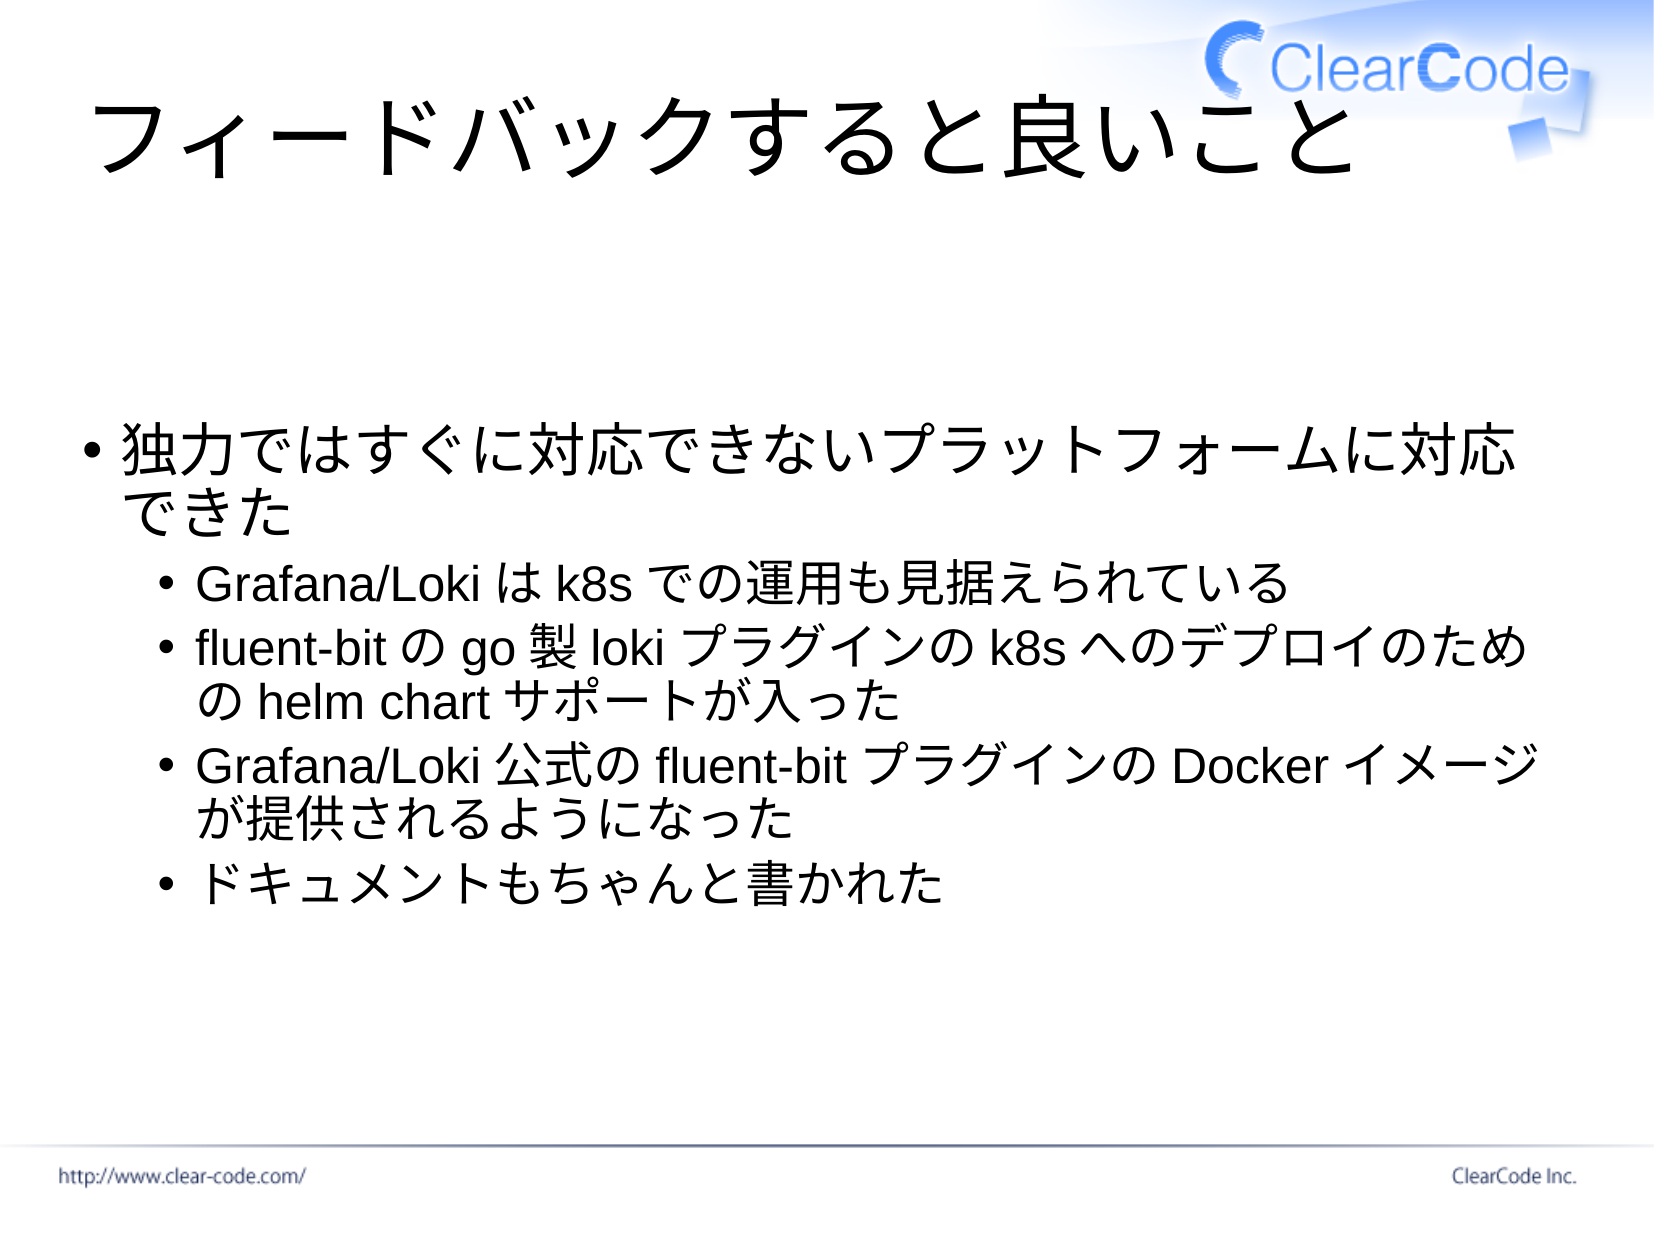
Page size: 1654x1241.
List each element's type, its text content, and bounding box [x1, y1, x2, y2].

subtitle 独力ではすぐに対応できないプラットフォームに対応できた Grafana/Lokiはk8sでの運用も見据えられている fluent-bitのgo製lokiプラグインのk8sへのデプロイのためのhelm chartサポートが入った Grafana/Loki公式のfluent-bitプラグインのDockerイメージが提供されるようになった ドキュメントもちゃんと書かれた [82, 419, 1571, 916]
title フィードバックすると良いこと [82, 91, 1571, 192]
picture [0, 0, 1654, 1240]
